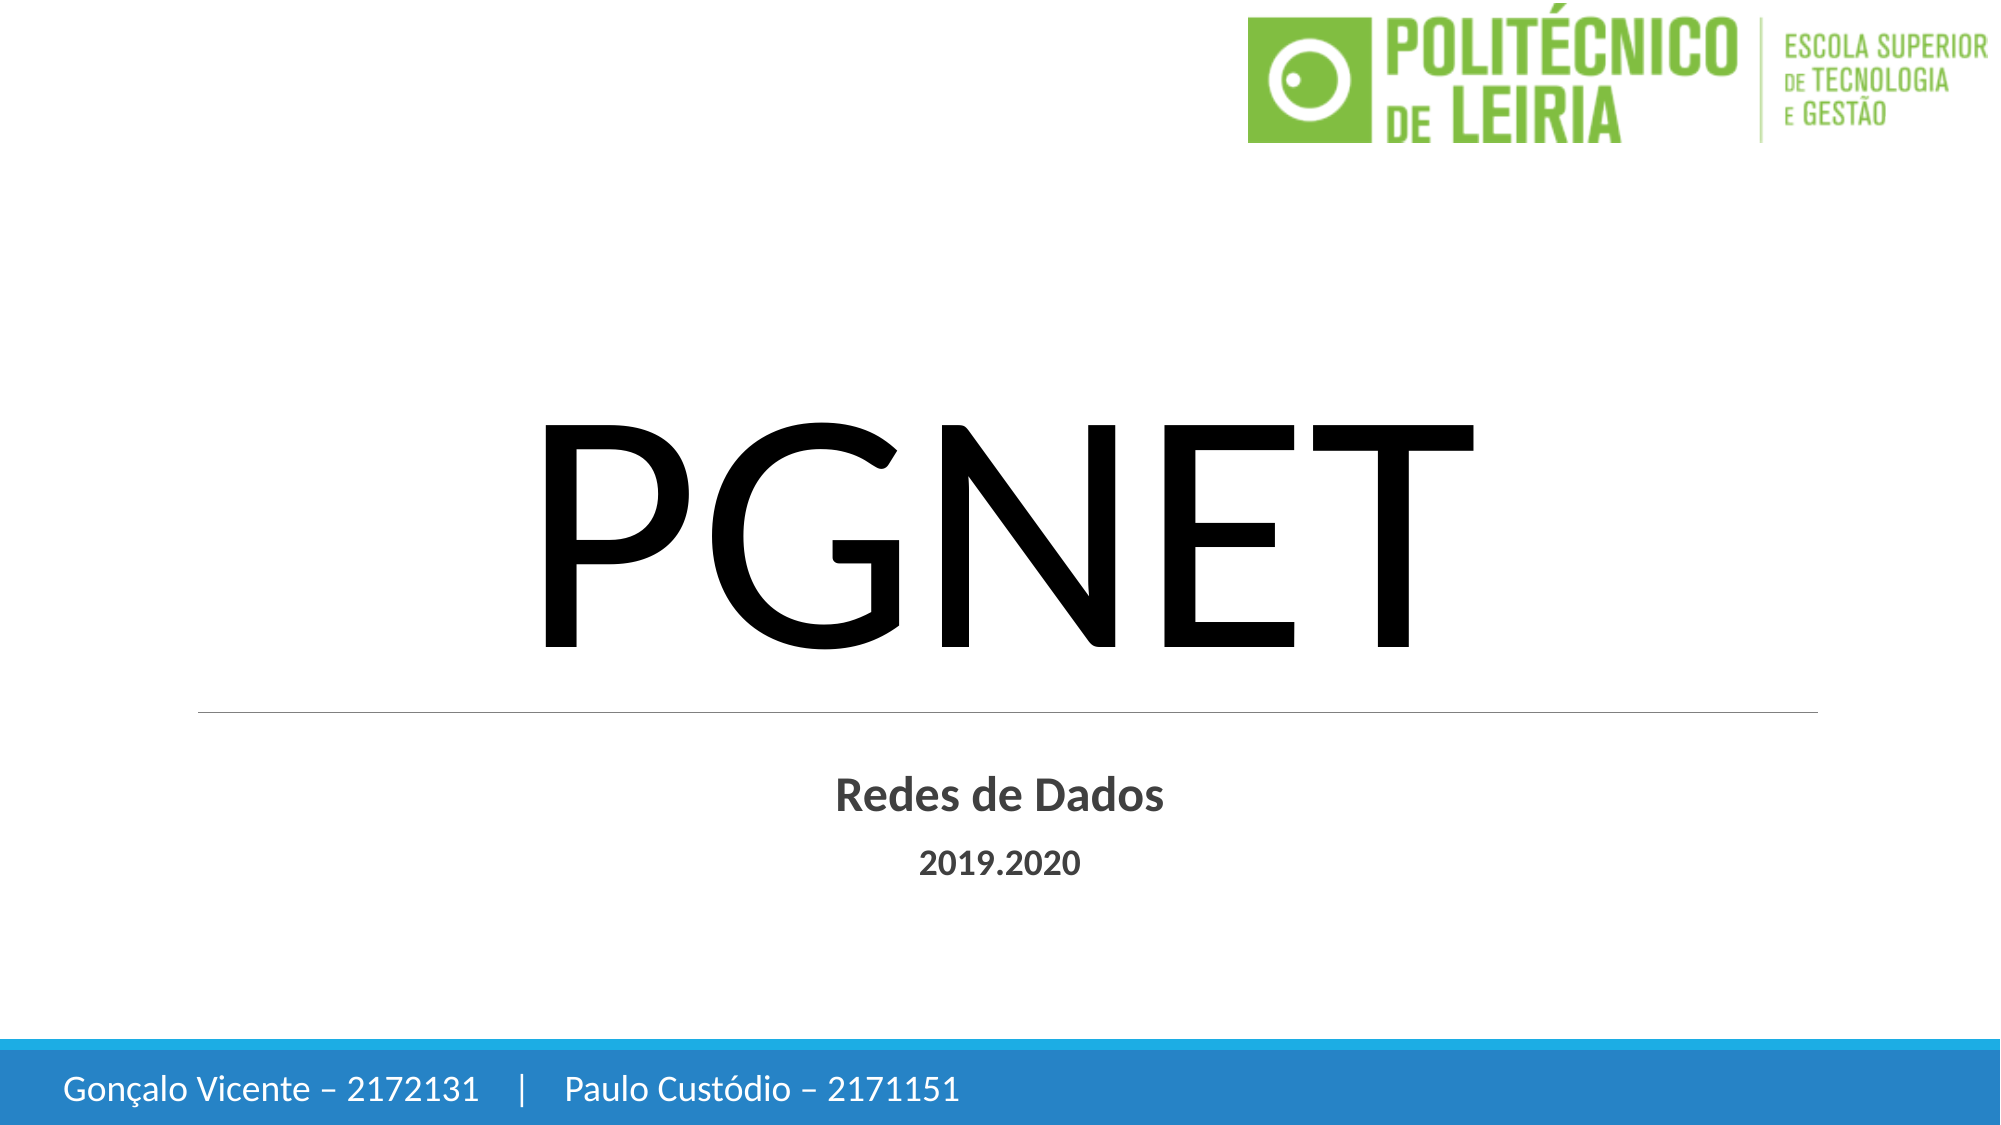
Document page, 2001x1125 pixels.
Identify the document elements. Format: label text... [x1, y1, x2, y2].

text_box 2019.2020 [655, 830, 1345, 891]
picture [1247, 2, 1989, 143]
text_box PGNET [330, 294, 1670, 724]
text_box Redes de Dados [655, 754, 1345, 829]
text_box Gonçalo Vicente – 2172131 | Paulo Custódio – 2171151 [48, 1056, 1952, 1116]
